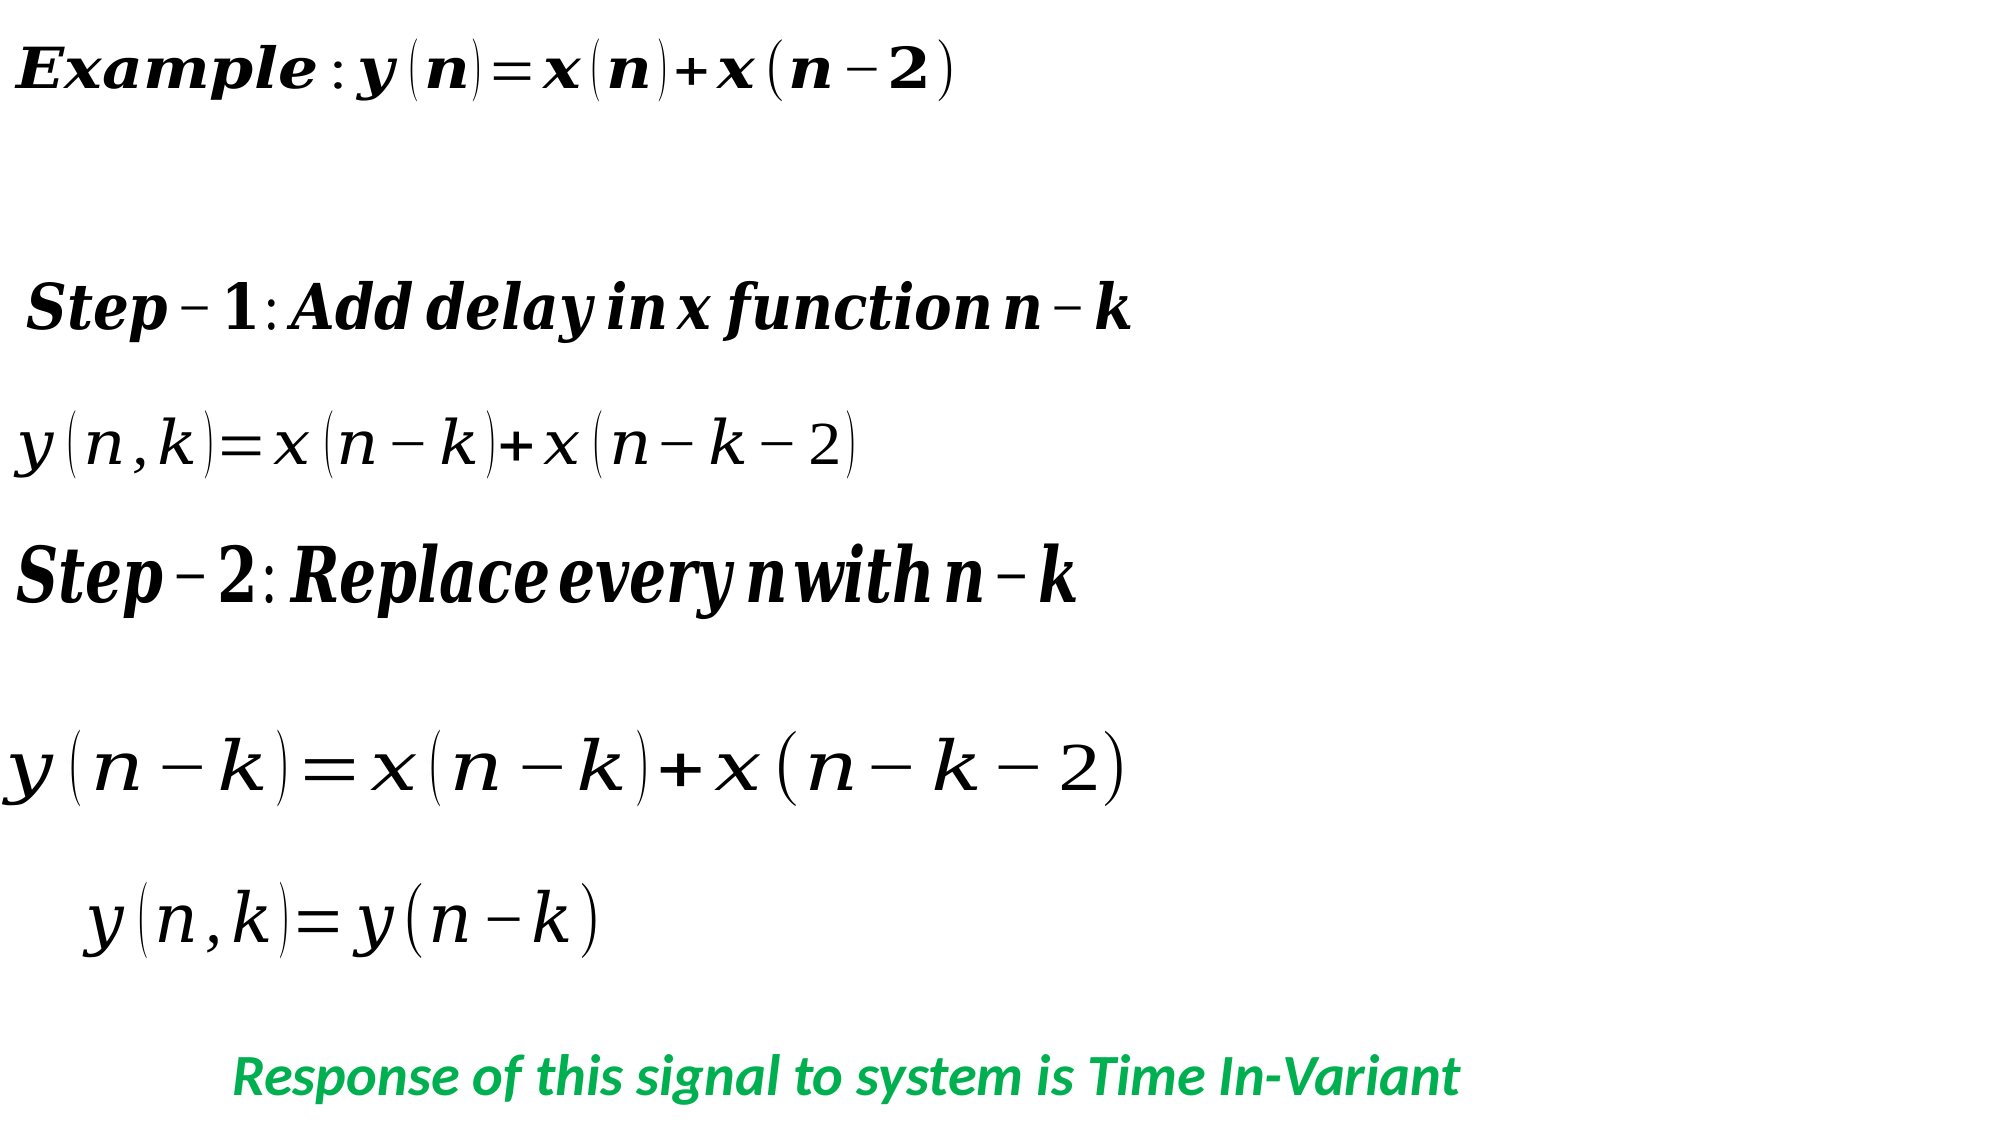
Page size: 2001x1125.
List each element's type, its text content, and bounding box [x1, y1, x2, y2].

text_box Response of this signal to system is Time In-Variant [217, 1029, 1728, 1115]
